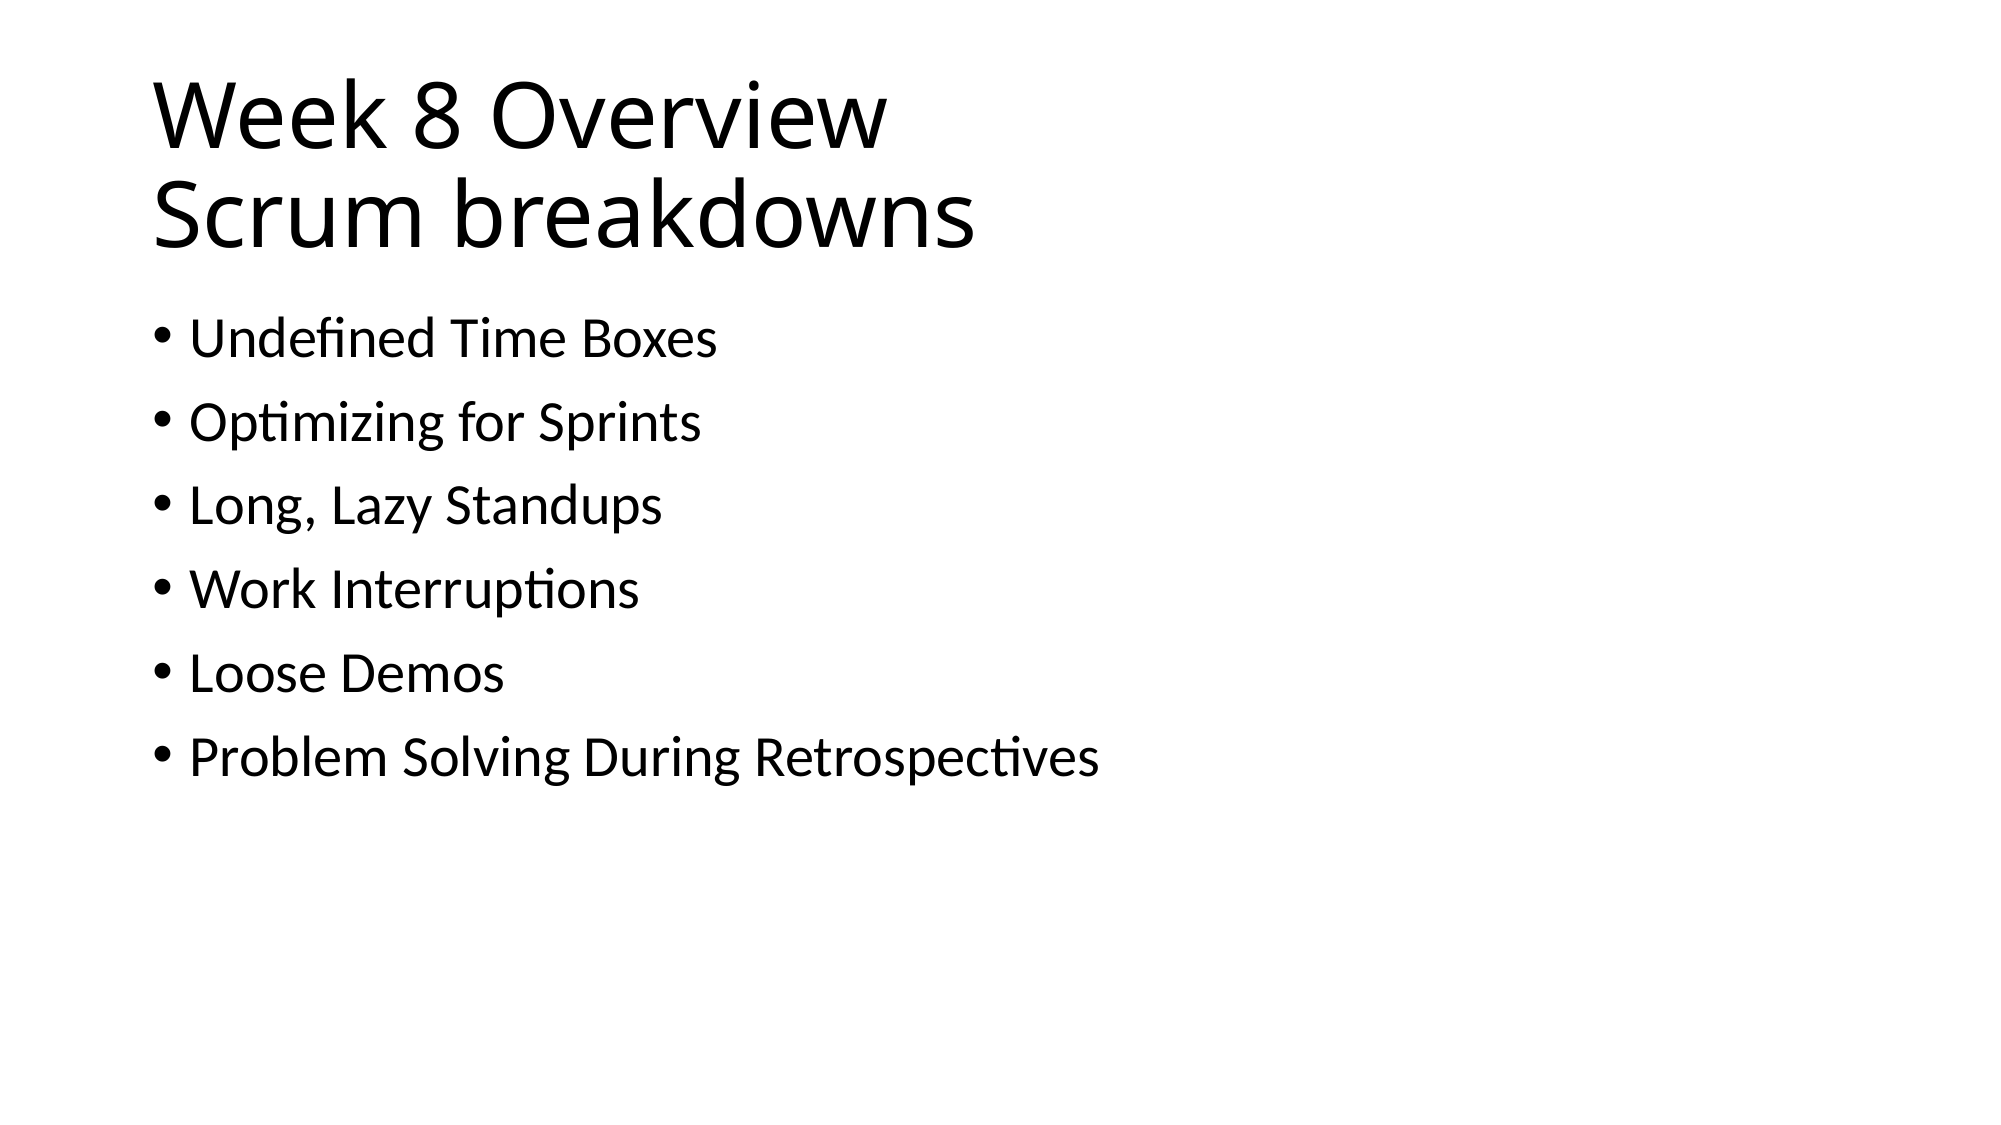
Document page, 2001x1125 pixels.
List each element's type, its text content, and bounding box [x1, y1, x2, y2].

list Undefined Time Boxes Optimizing for Sprints Long, Lazy Standups Work Interruptions Loose Demos Problem Solving During Retrospectives [137, 299, 1863, 1014]
title Week 8 Overview Scrum breakdowns [137, 59, 1863, 278]
